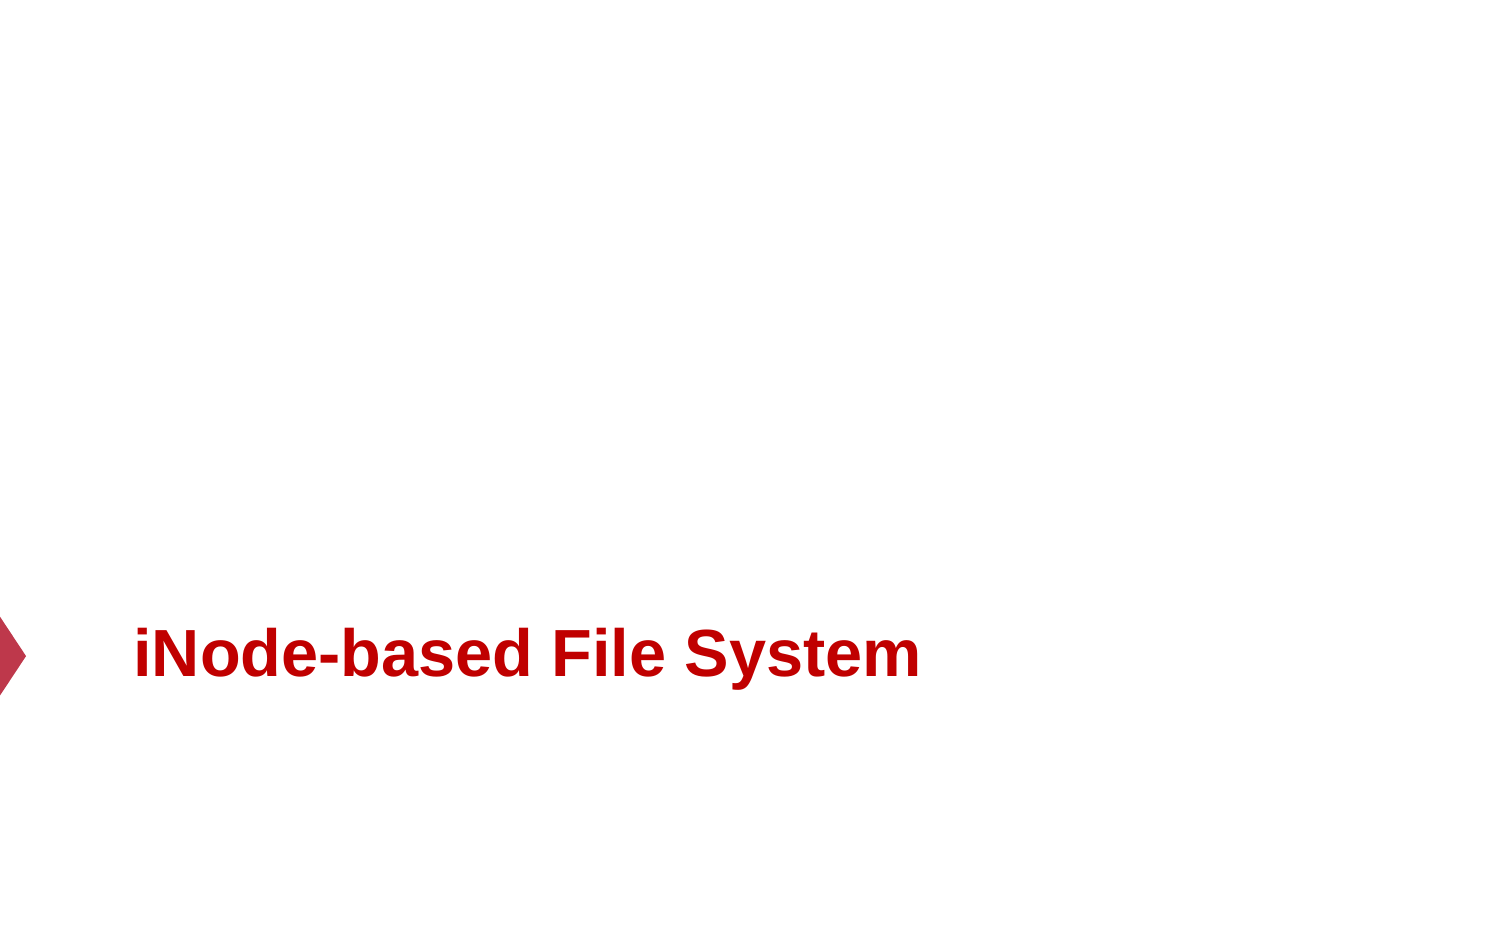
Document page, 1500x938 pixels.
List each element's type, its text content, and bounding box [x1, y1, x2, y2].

title iNode-based File System [118, 602, 1394, 789]
